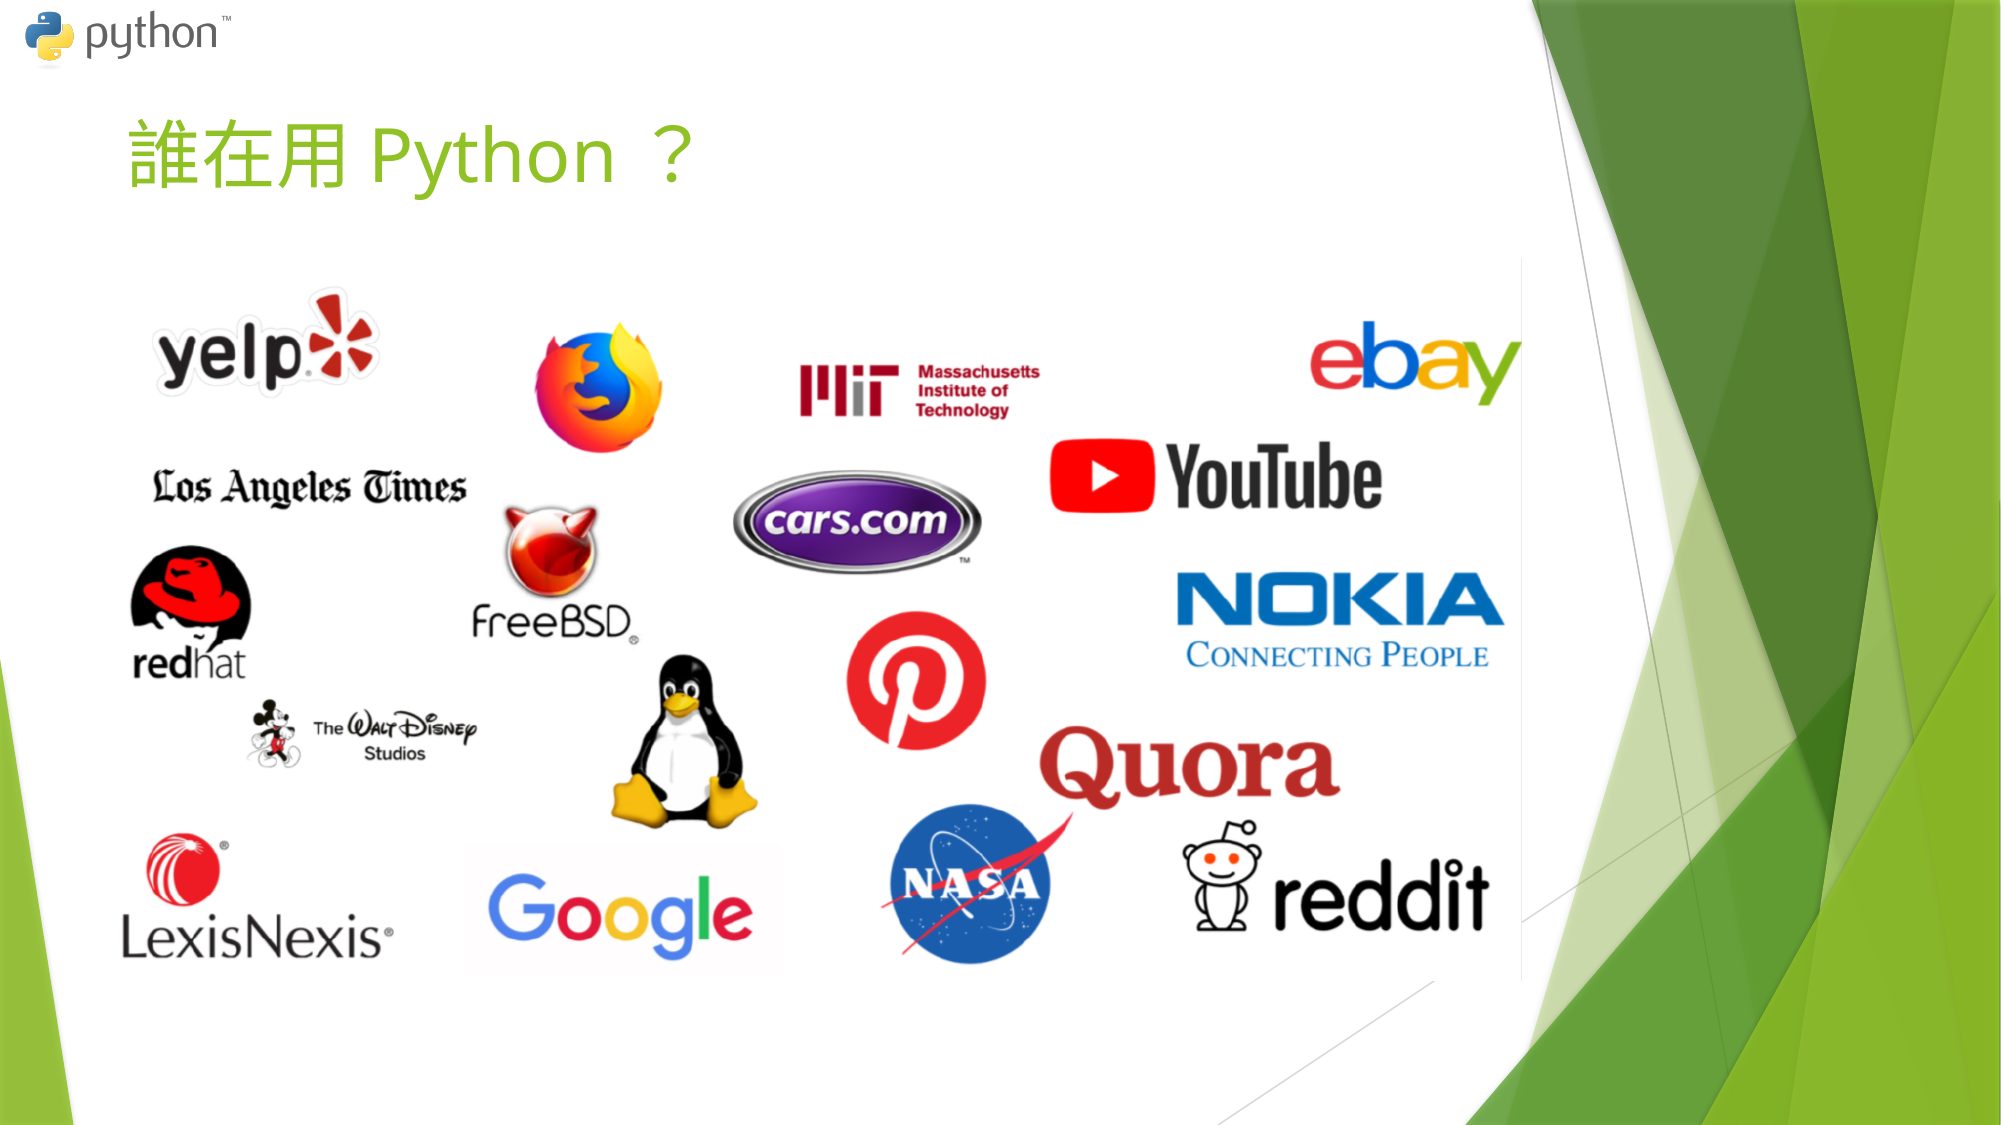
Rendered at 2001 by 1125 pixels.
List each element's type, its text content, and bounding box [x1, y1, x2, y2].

picture [110, 258, 1522, 982]
title 誰在用Python？ [111, 99, 1522, 258]
picture [23, 9, 233, 71]
